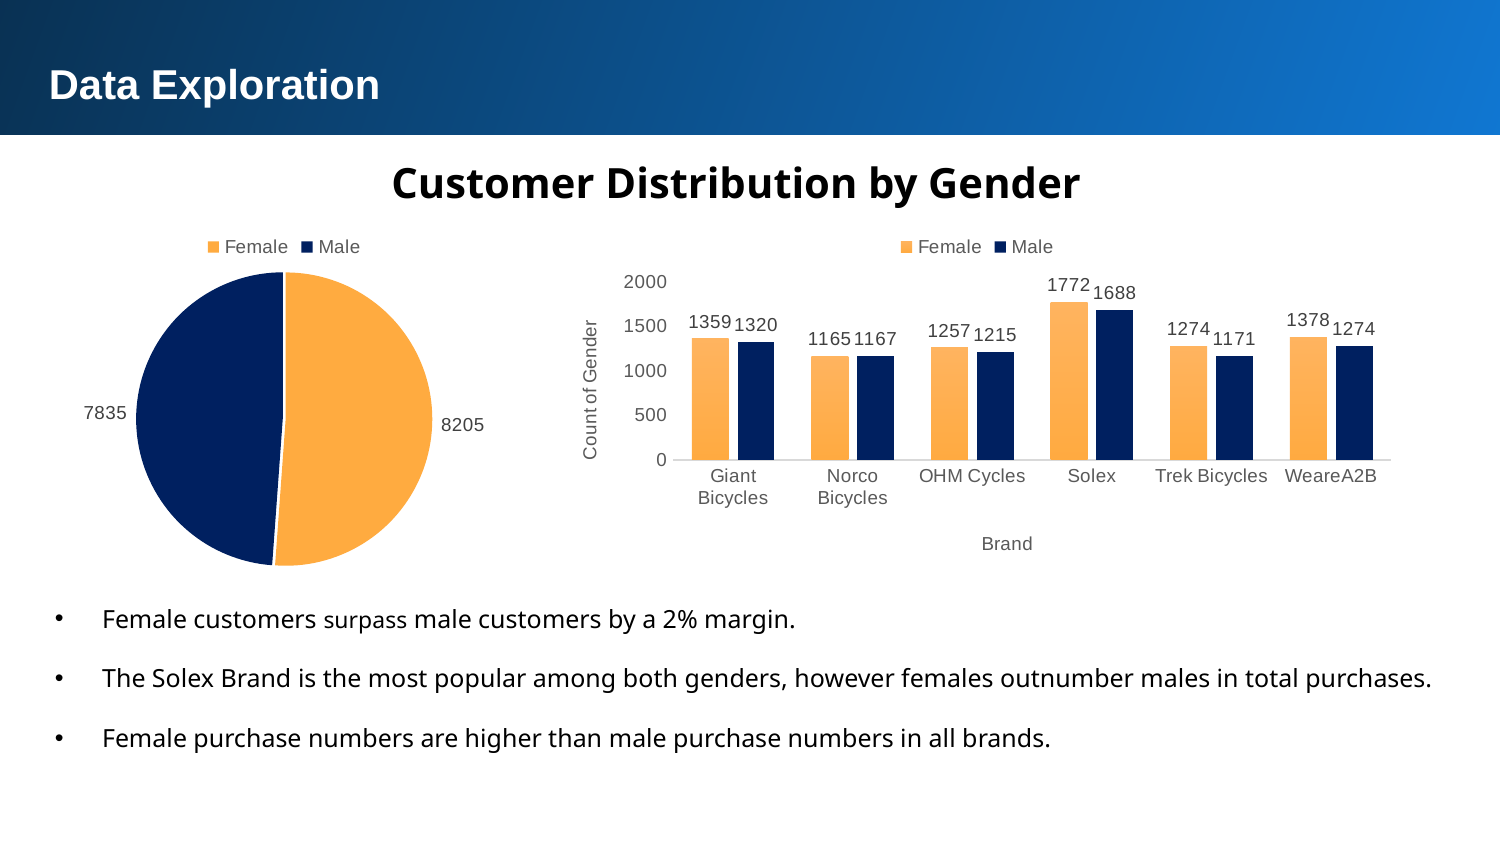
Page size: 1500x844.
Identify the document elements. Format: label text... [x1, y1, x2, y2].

text_box Data Exploration [33, 43, 1439, 124]
text_box Customer Distribution by Gender [33, 134, 1439, 222]
chart [546, 219, 1409, 575]
chart [33, 219, 536, 575]
text_box Female customers surpass male customers by a 2% margin. The Solex Brand is the most popular among both genders, however females outnumber males in total purchases. Female purchase numbers are higher than male purchase numbers in all brands. [47, 595, 1453, 761]
text_box [0, 0, 1500, 135]
